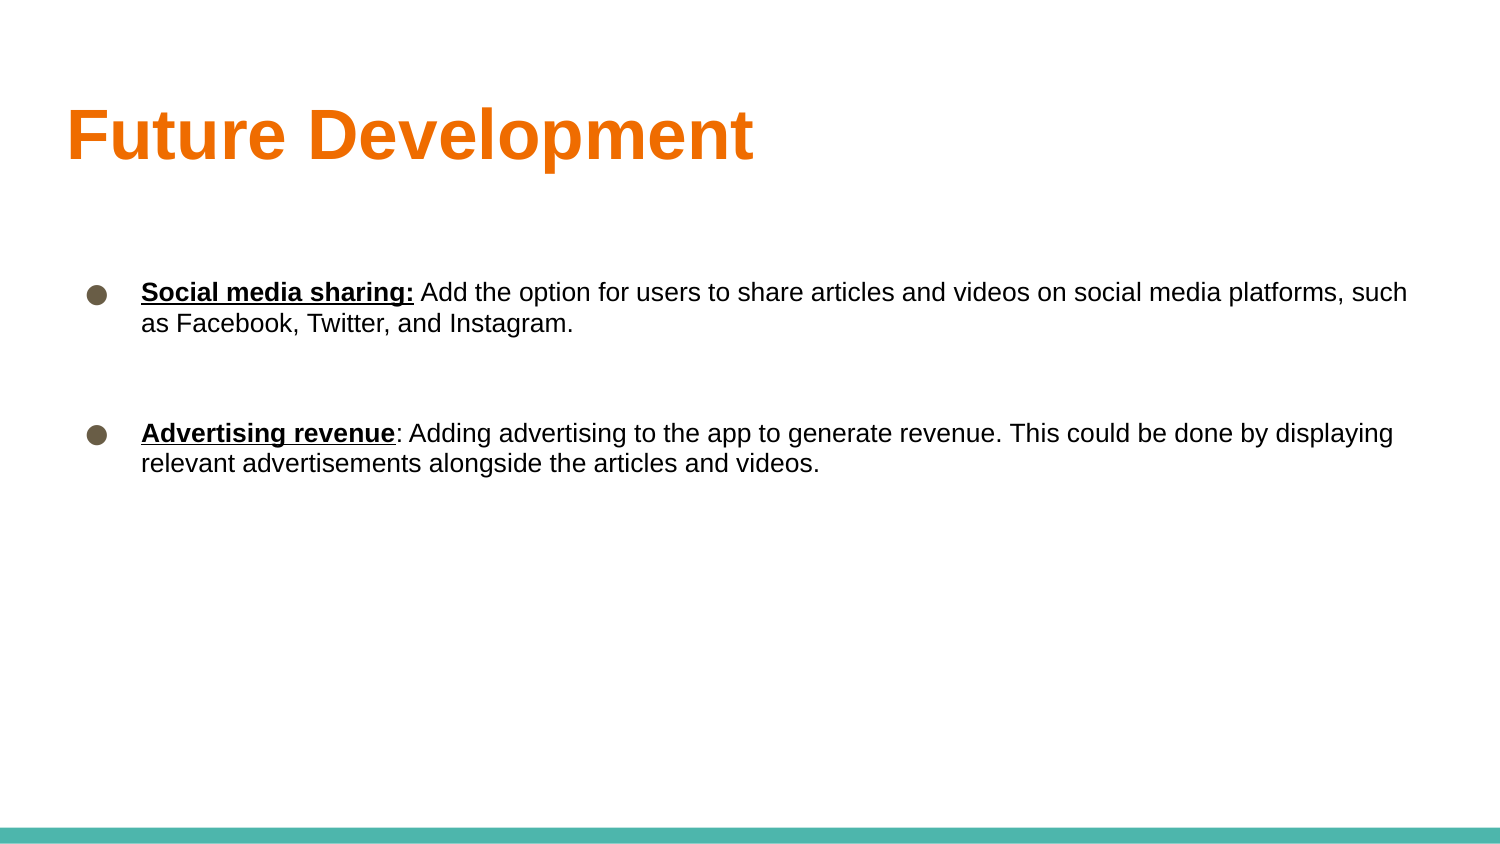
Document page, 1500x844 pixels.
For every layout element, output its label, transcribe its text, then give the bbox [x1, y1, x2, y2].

title Future Development [51, 72, 1449, 189]
list Social media sharing: Add the option for users to share articles and videos on social media platforms, such as Facebook, Twitter, and Instagram. Advertising revenue: Adding advertising to the app to generate revenue. This could be done by displaying relevant advertisements alongside the articles and videos. [51, 207, 1449, 750]
